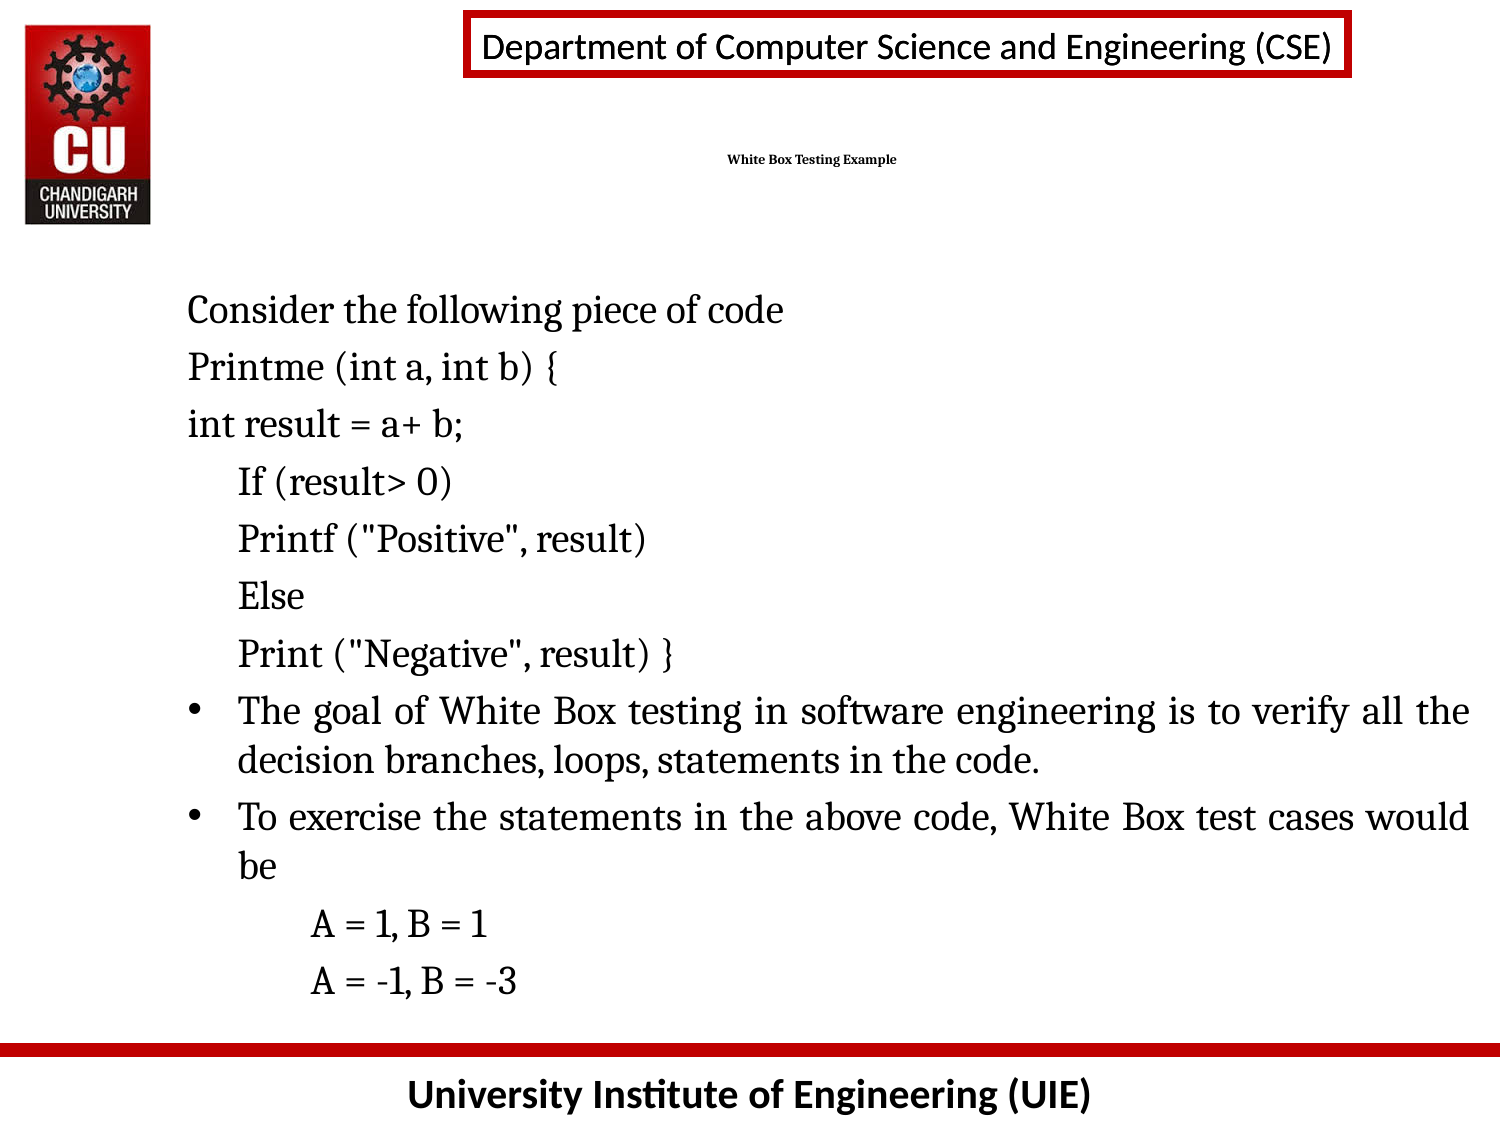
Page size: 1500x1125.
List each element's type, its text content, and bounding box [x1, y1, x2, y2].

title White Box Testing Example [162, 99, 1463, 225]
picture [24, 24, 151, 225]
list Consider the following piece of code Printme (int a, int b) { int result = a+ b; If (result> 0) Printf ("Positive", result) Else Print ("Negative", result) } The goal of White Box testing in software engineering is to verify all the decision branches, loops, statements in the code. To exercise the statements in the above code, White Box test cases would be A = 1, B = 1 A = -1, B = -3 [172, 275, 1486, 1013]
